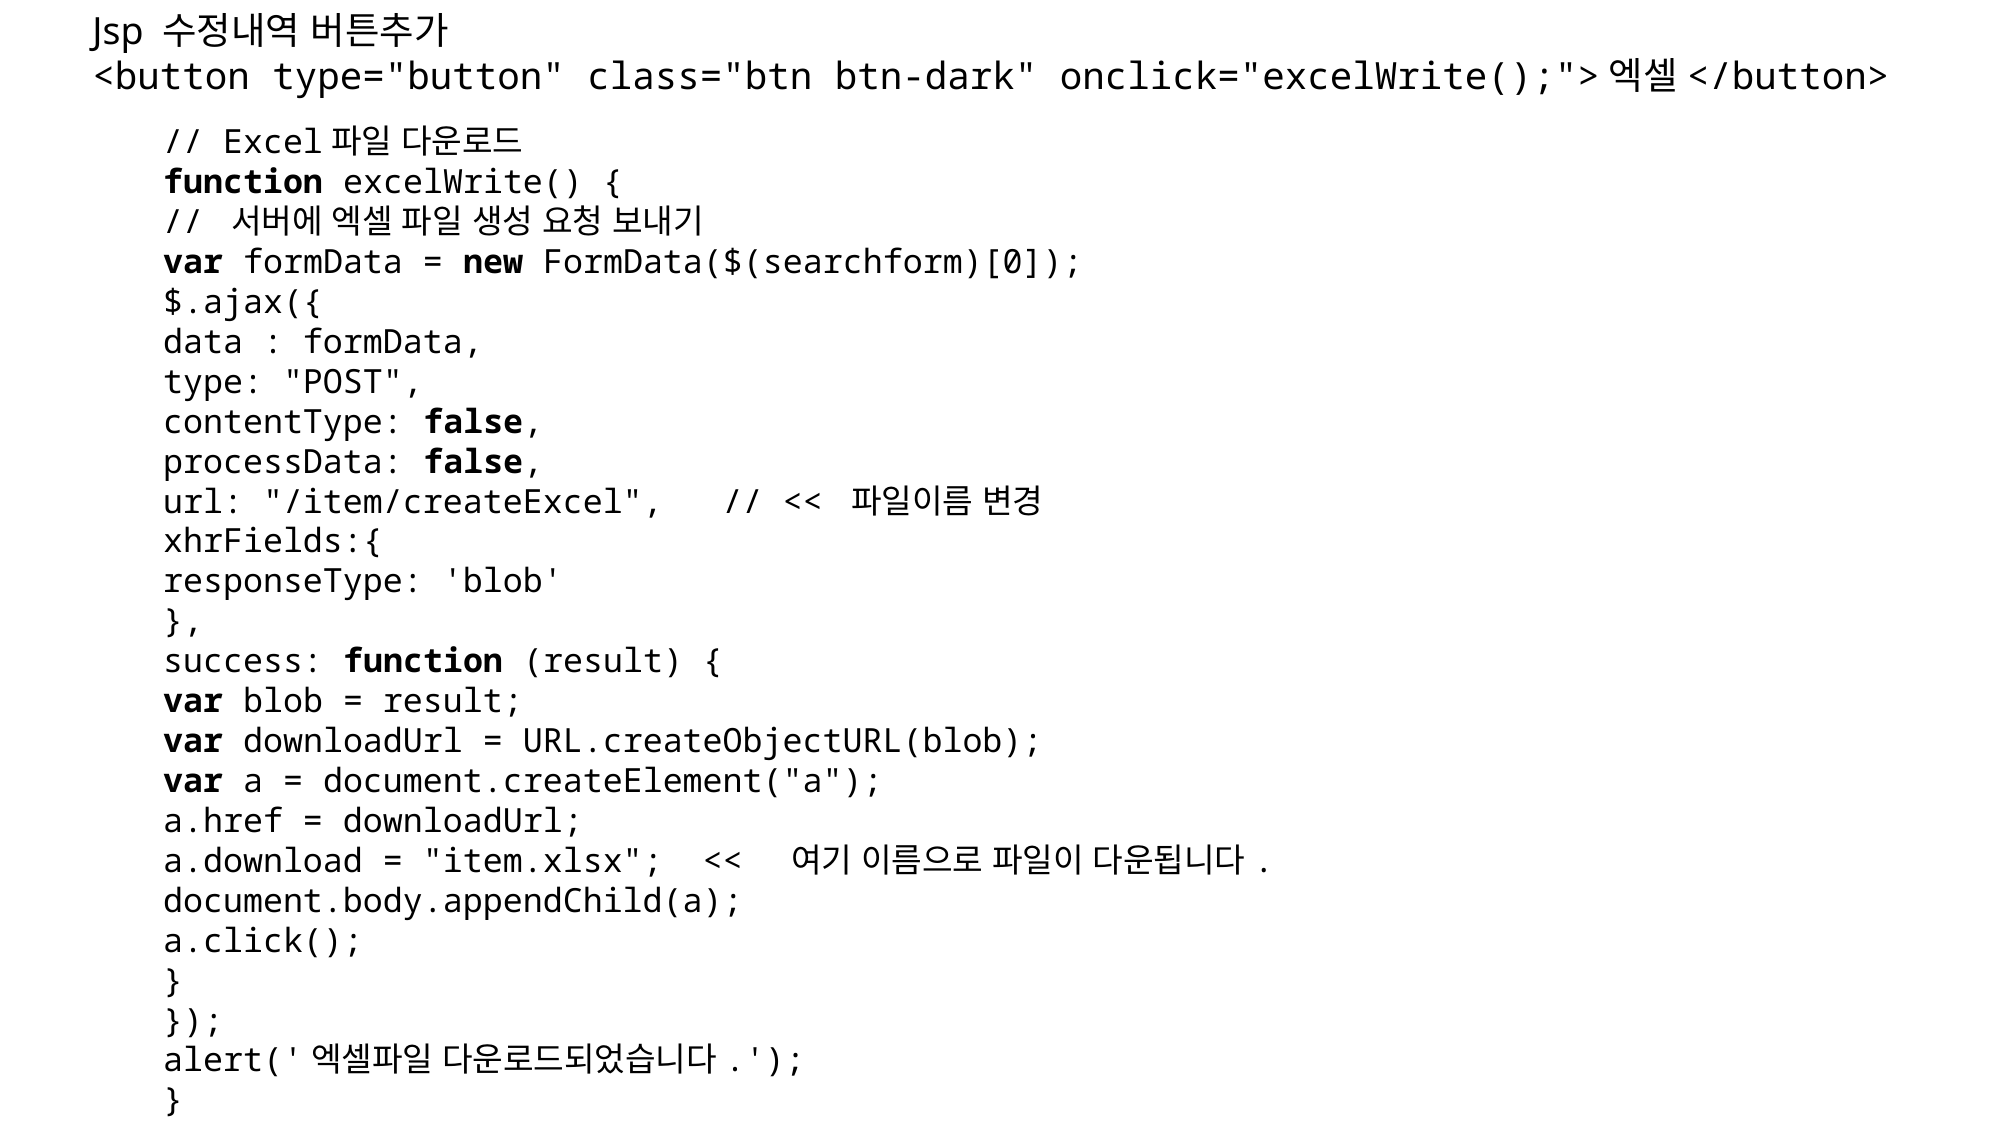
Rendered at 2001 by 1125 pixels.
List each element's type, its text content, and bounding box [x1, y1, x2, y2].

text_box Jsp 수정내역 버튼추가 <button type="button" class="btn btn-dark" onclick="excelWrite();">엑셀</button> [77, 0, 1905, 105]
text_box // Excel파일 다운로드 function excelWrite() { // 서버에 엑셀 파일 생성 요청 보내기 var formData = new FormData($(searchform)[0]); $.ajax({ data : formData, type: "POST", contentType: false, processData: false, url: "/item/createExcel", // << 파일이름 변경 xhrFields:{ responseType: 'blob' }, success: function (result) { var blob = result; var downloadUrl = URL.createObjectURL(blob); var a = document.createElement("a"); a.href = downloadUrl; a.download = "item.xlsx"; << 여기 이름으로 파일이 다운됩니다. document.body.appendChild(a); a.click(); } }); alert('엑셀파일 다운로드되었습니다.'); } [148, 113, 1883, 1125]
